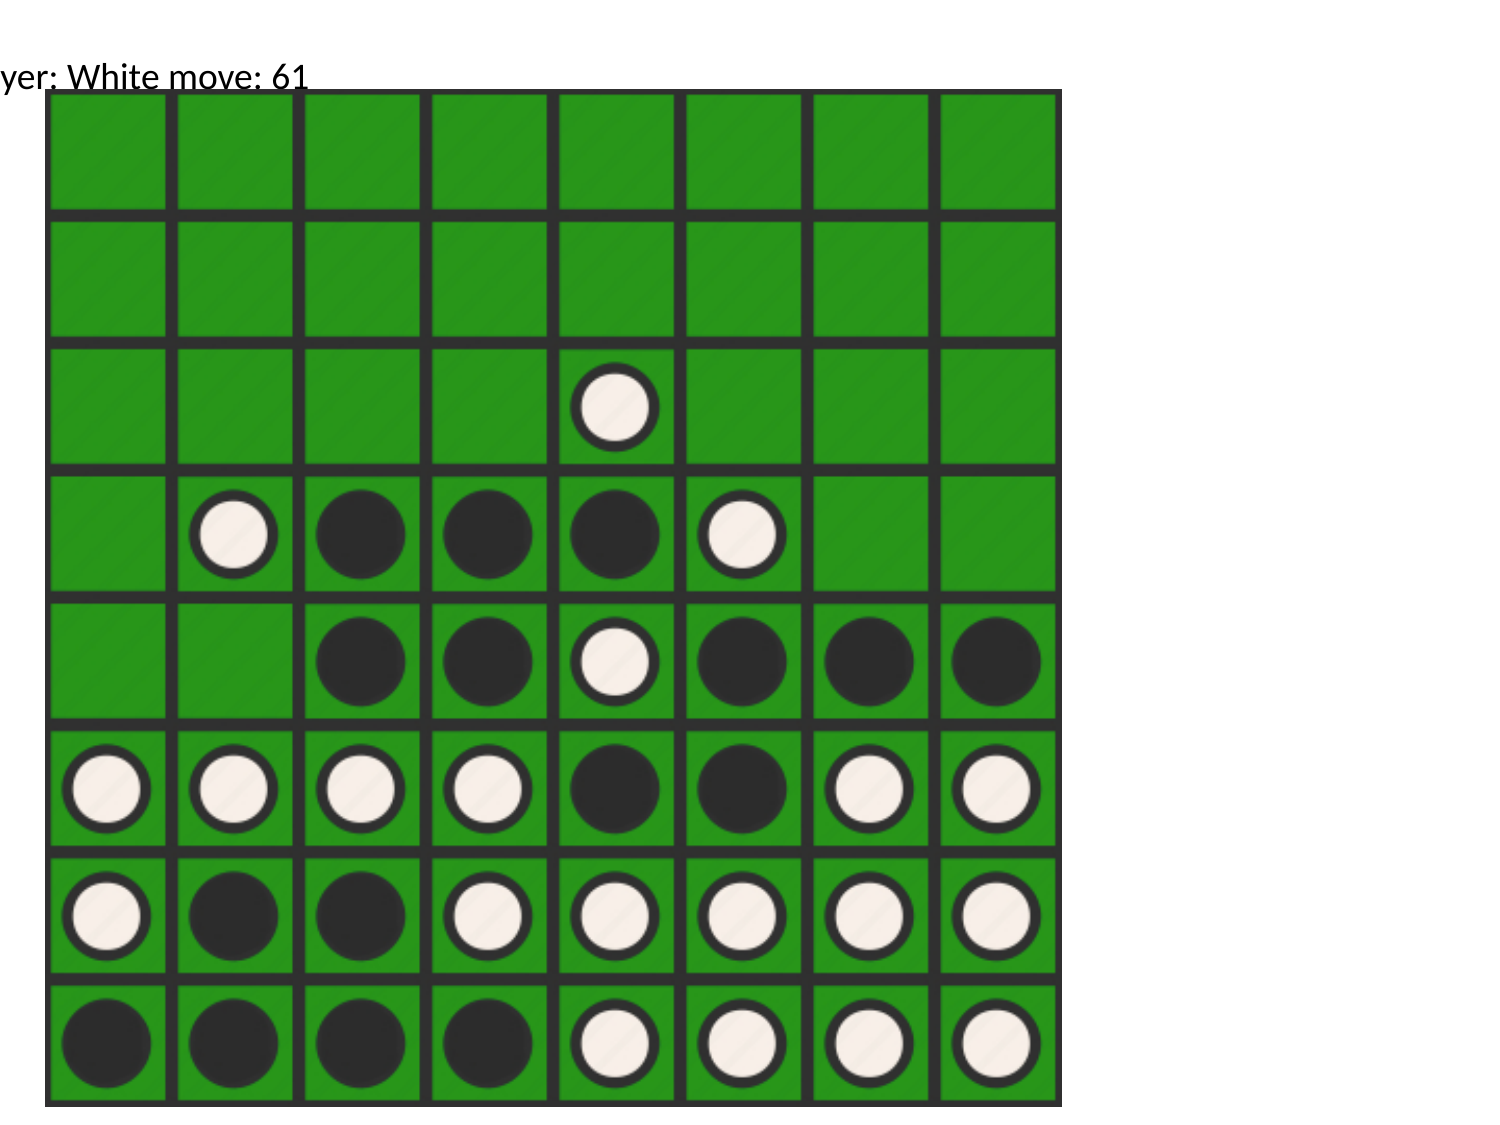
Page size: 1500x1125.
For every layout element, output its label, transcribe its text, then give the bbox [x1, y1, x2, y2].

text_box turn: 32 player: White move: 61 [0, 44, 325, 105]
picture [44, 89, 1062, 1107]
